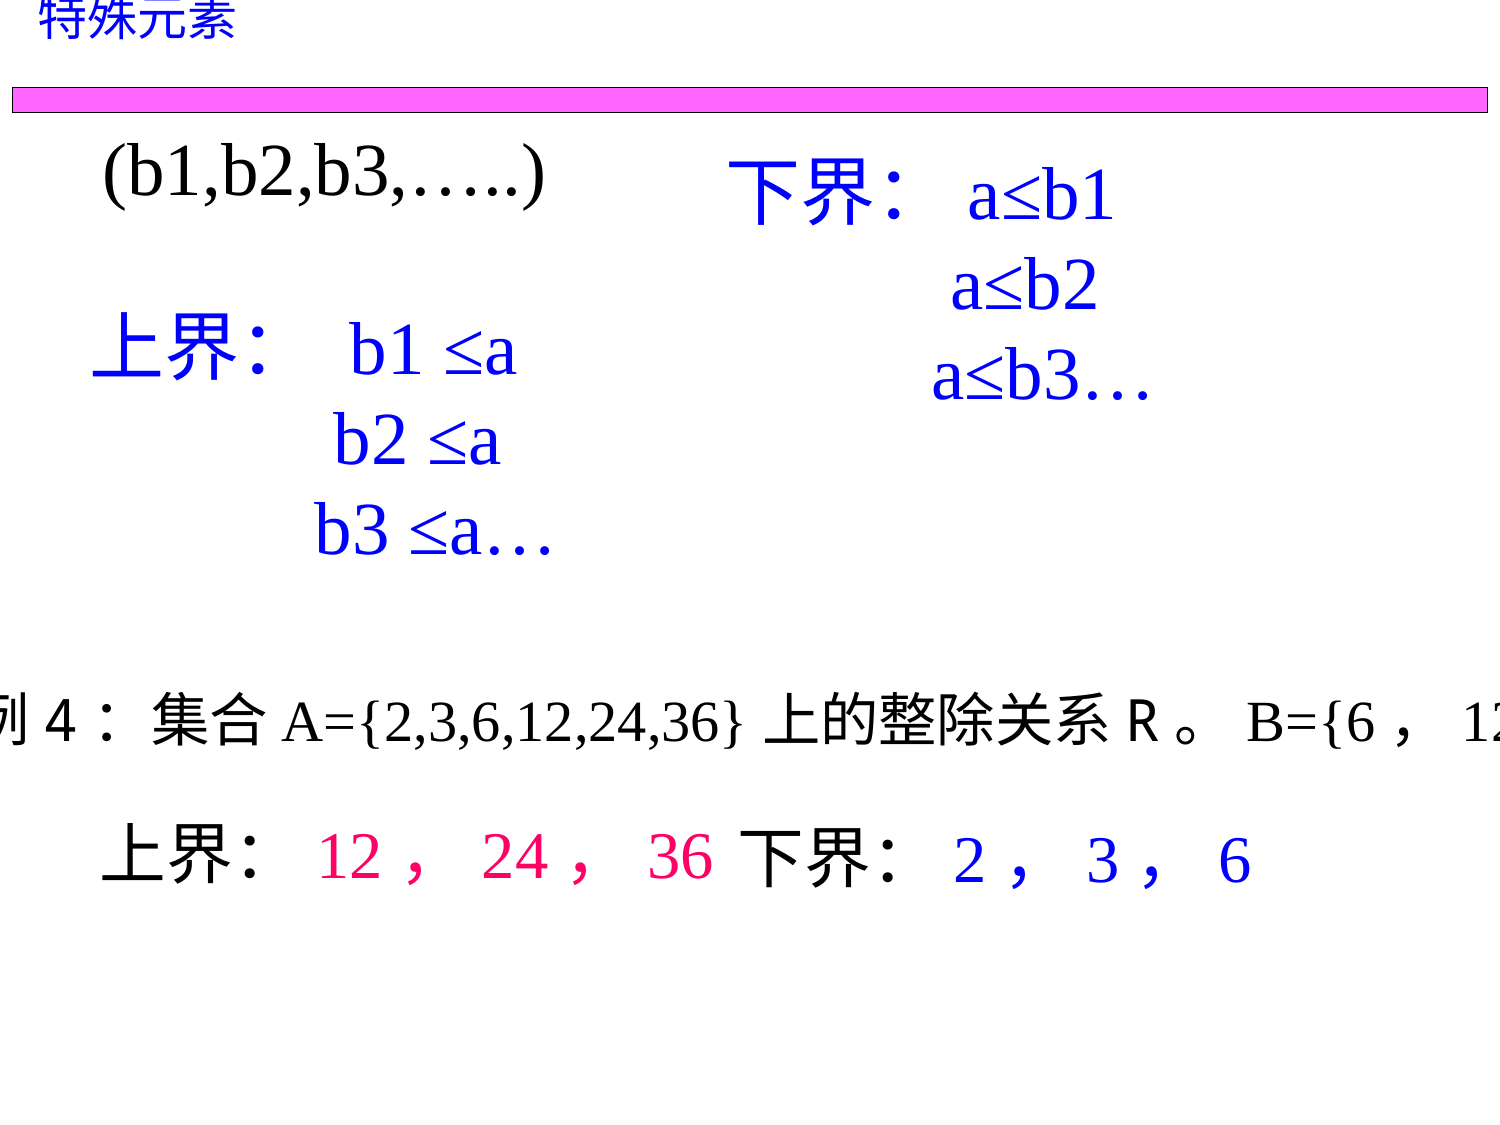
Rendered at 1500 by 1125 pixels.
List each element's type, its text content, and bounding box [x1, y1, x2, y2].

text_box (b1,b2,b3,…..) [87, 112, 578, 218]
text_box [12, 87, 1488, 113]
text_box 下界：a≤b1 a≤b2 a≤b3… [710, 137, 1350, 423]
text_box 上界： b1 ≤a b2 ≤a b3 ≤a… [75, 291, 715, 578]
text_box 下界：2，3，6 [722, 807, 1267, 904]
text_box 上界：12，24，36 [85, 804, 748, 900]
text_box 例4：集合A={2,3,6,12,24,36}上的整除关系R。B={6，12} [0, 675, 1500, 761]
text_box 特殊元素 [22, 0, 325, 53]
